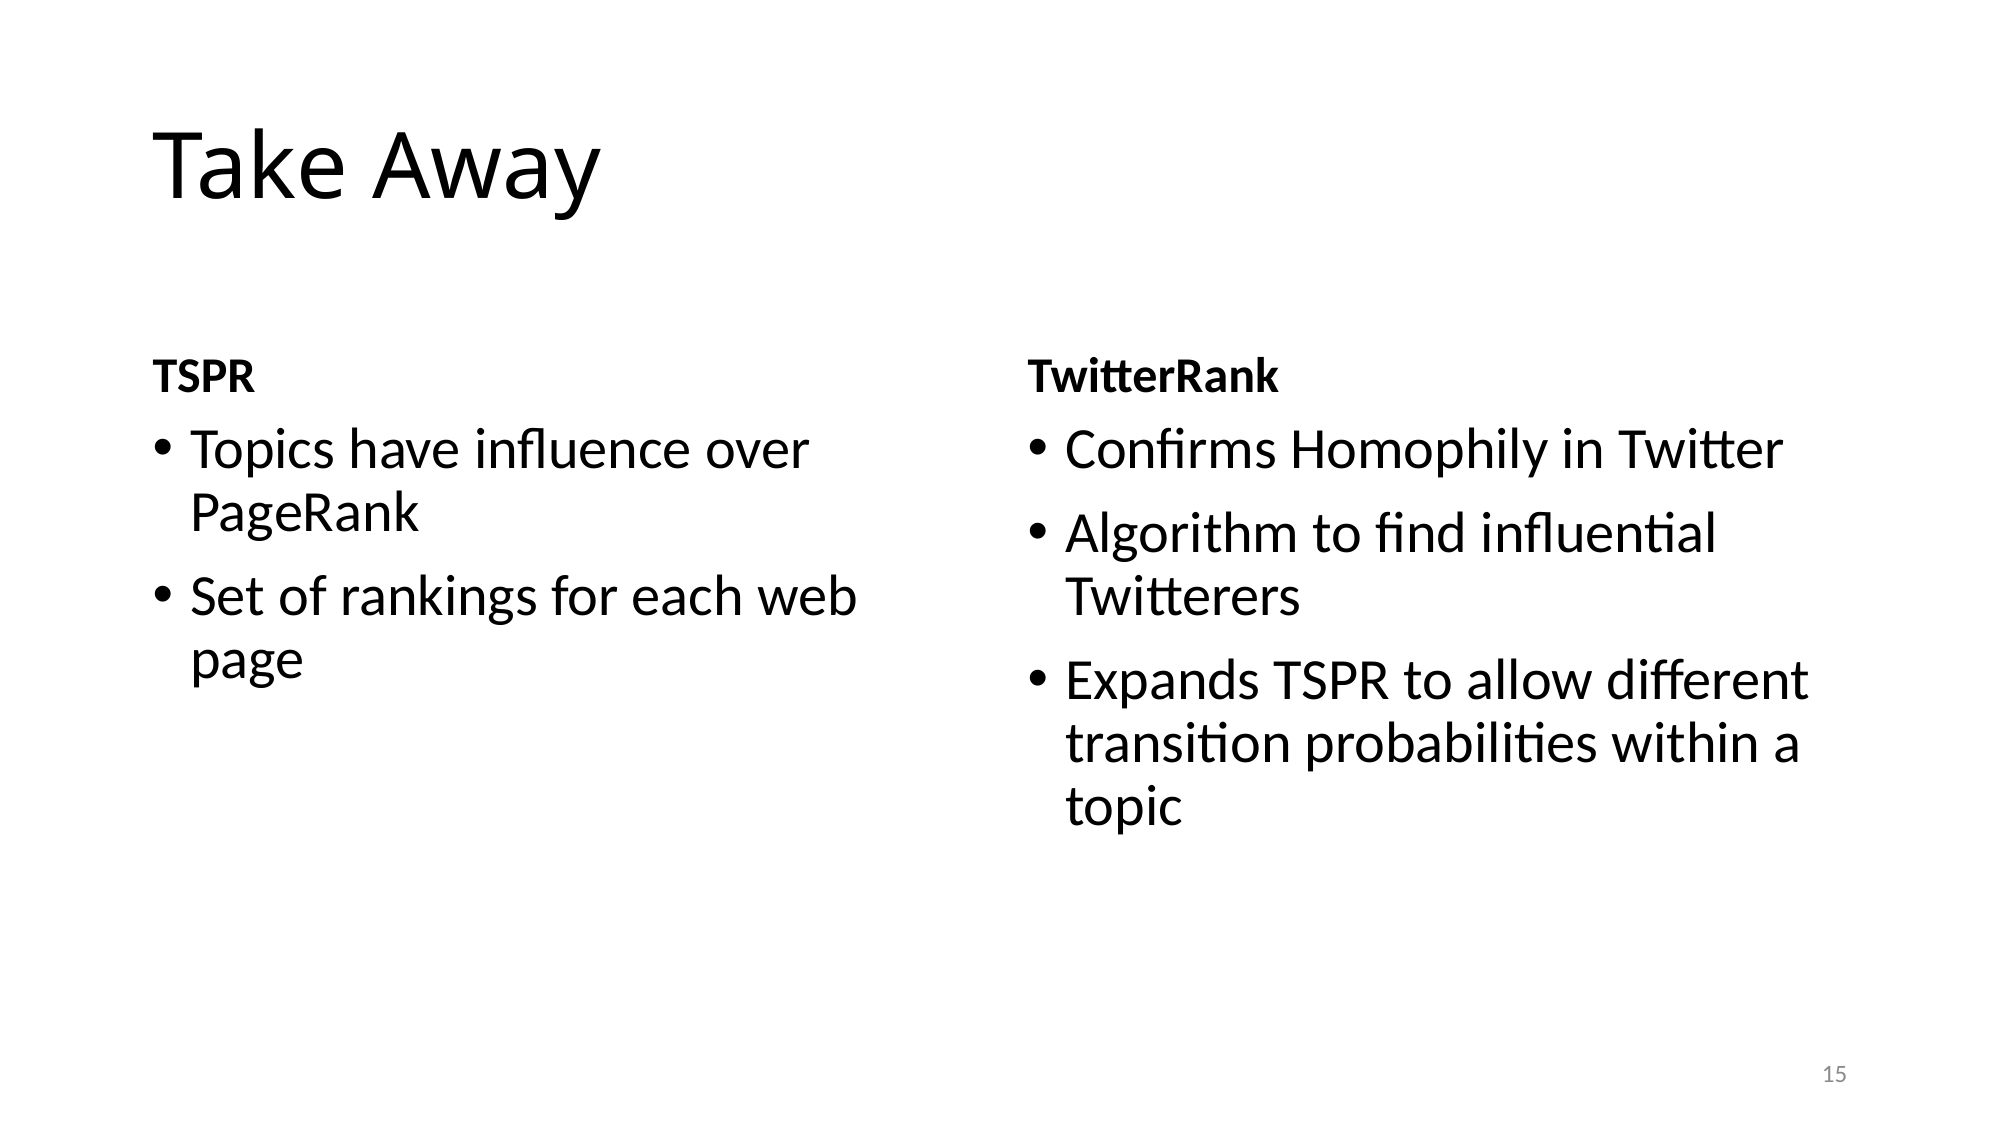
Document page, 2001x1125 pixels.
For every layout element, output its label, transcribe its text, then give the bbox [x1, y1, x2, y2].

title Take Away [137, 59, 1863, 278]
list Confirms Homophily in Twitter Algorithm to find influential Twitterers Expands TSPR to allow different transition probabilities within a topic [1012, 410, 1863, 1016]
list Topics have influence over PageRank Set of rankings for each web page [137, 410, 984, 1016]
slide_number 15 [1412, 1042, 1863, 1103]
list TwitterRank [1012, 275, 1863, 410]
list TSPR [137, 275, 984, 410]
